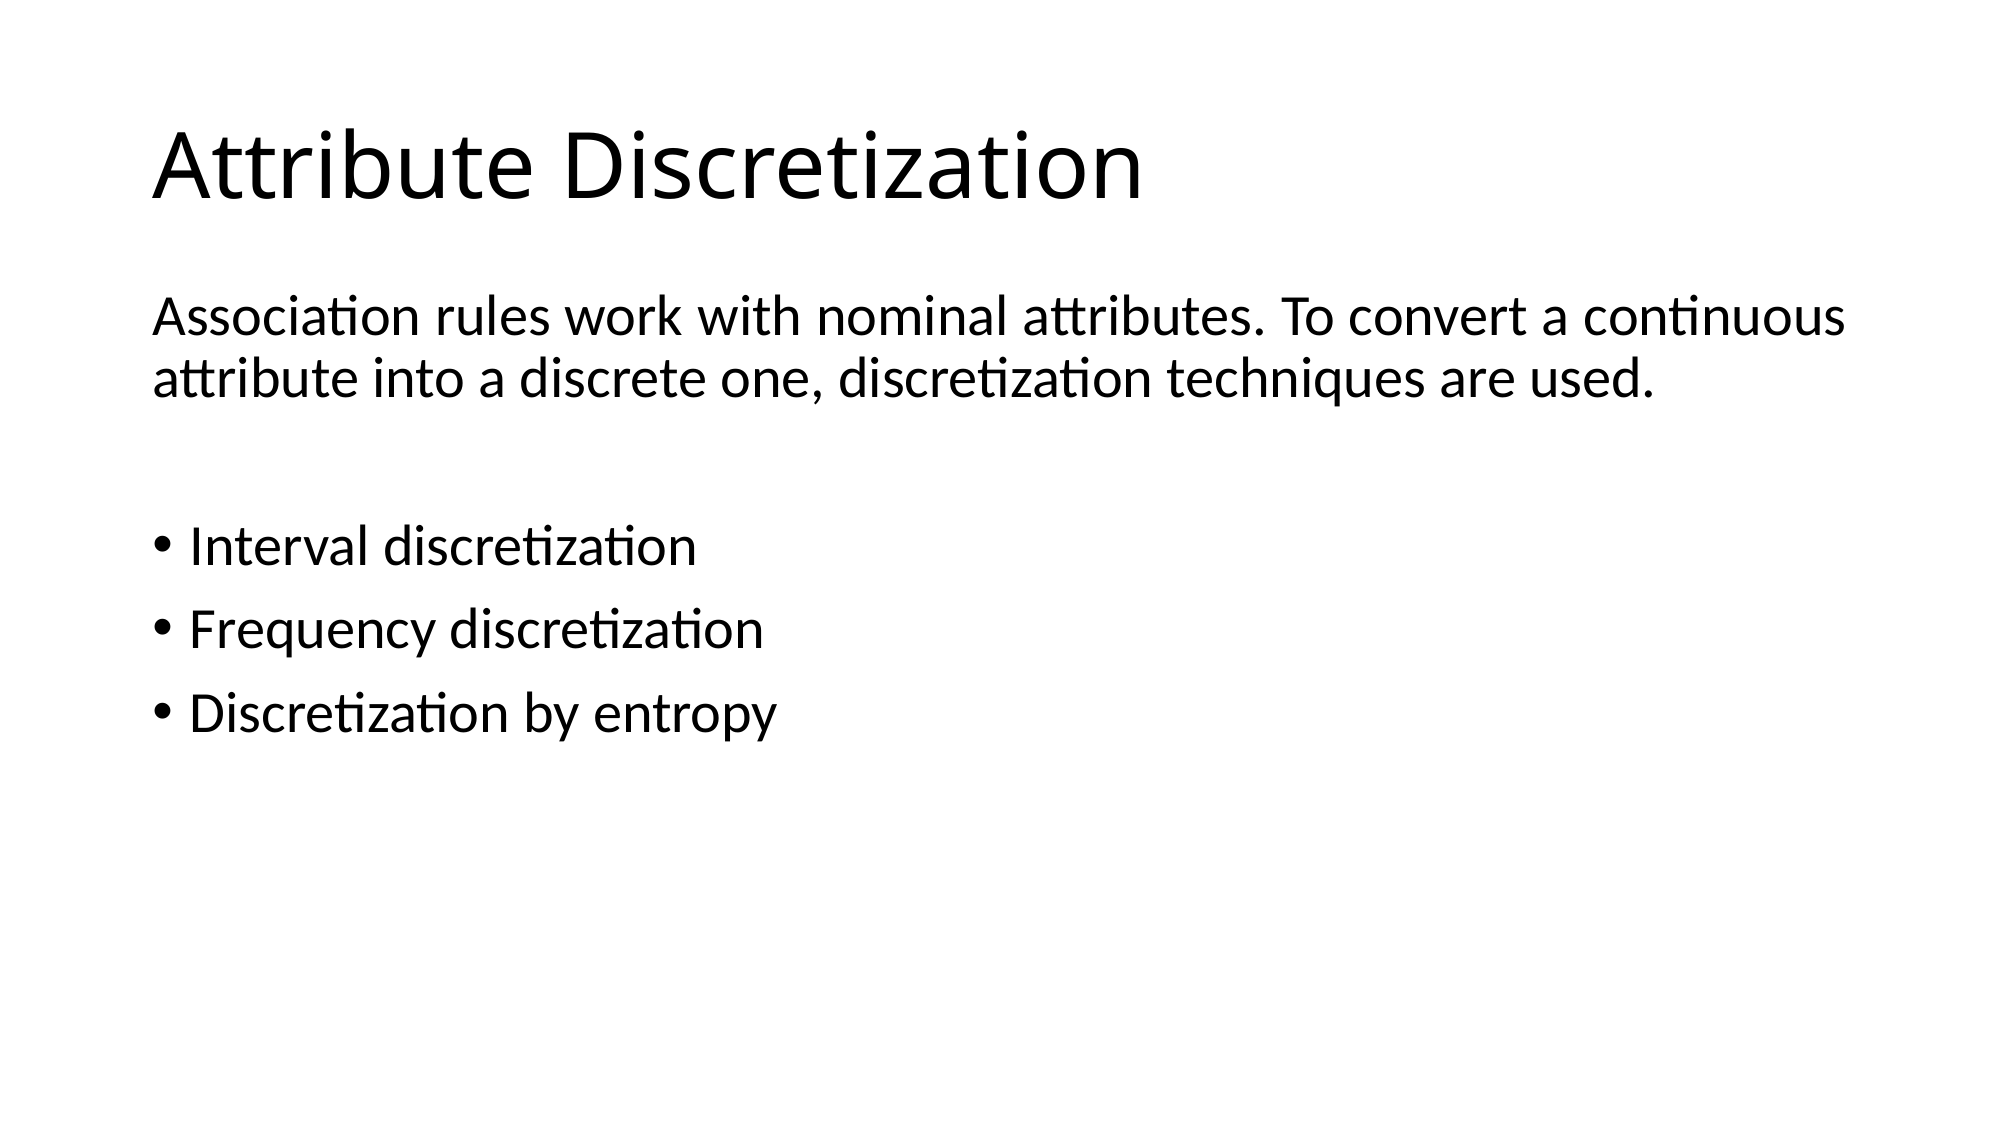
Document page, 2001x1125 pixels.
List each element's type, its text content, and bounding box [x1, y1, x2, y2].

list Association rules work with nominal attributes. To convert a continuous attribute into a discrete one, discretization techniques are used. Interval discretization Frequency discretization Discretization by entropy [137, 277, 1863, 992]
title Attribute Discretization [137, 59, 1863, 277]
